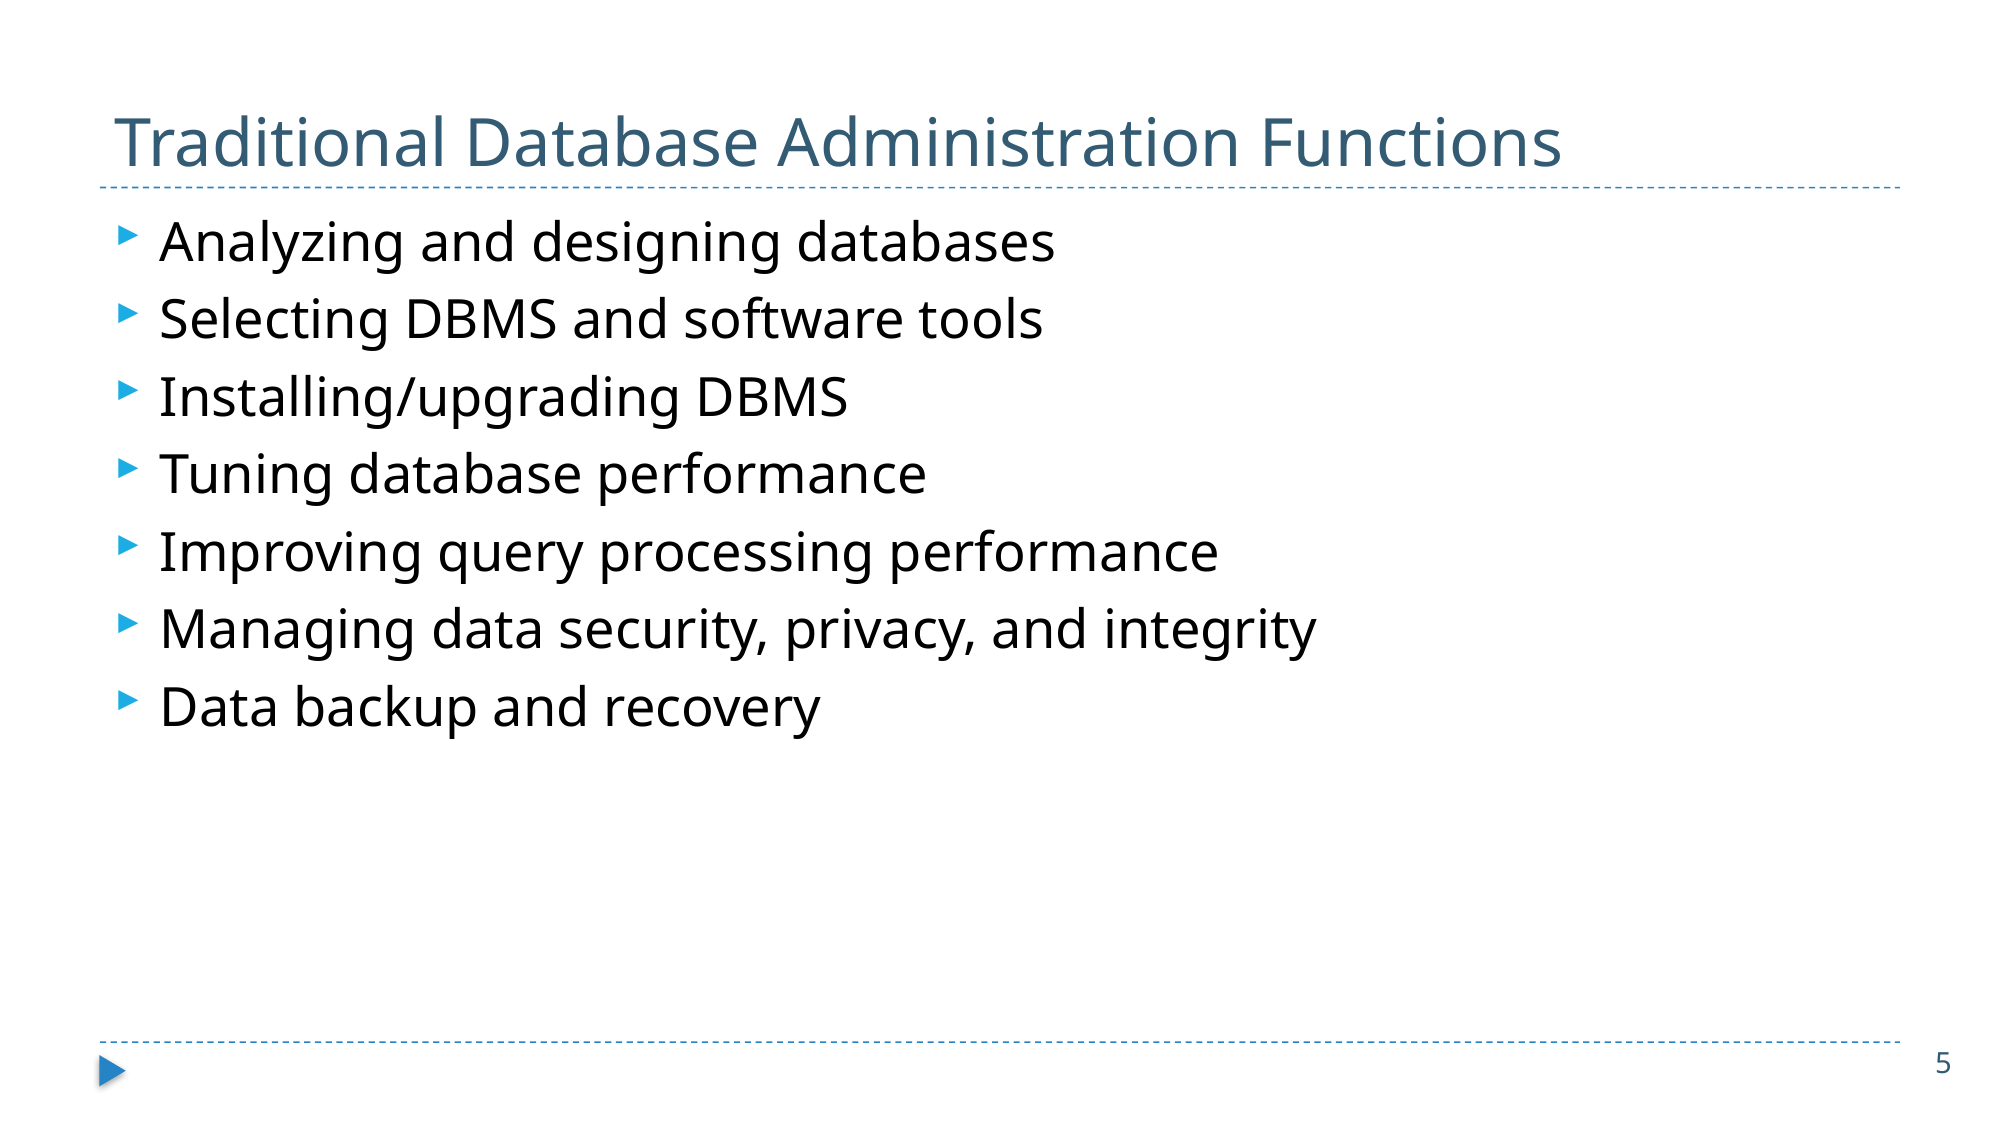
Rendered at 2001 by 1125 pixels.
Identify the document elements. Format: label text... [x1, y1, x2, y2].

slide_number 5 [1566, 1037, 1967, 1098]
list Analyzing and designing databases Selecting DBMS and software tools Installing/upgrading DBMS Tuning database performance Improving query processing performance Managing data security, privacy, and integrity Data backup and recovery [99, 200, 1900, 1010]
title Traditional Database Administration Functions [99, 24, 1900, 188]
